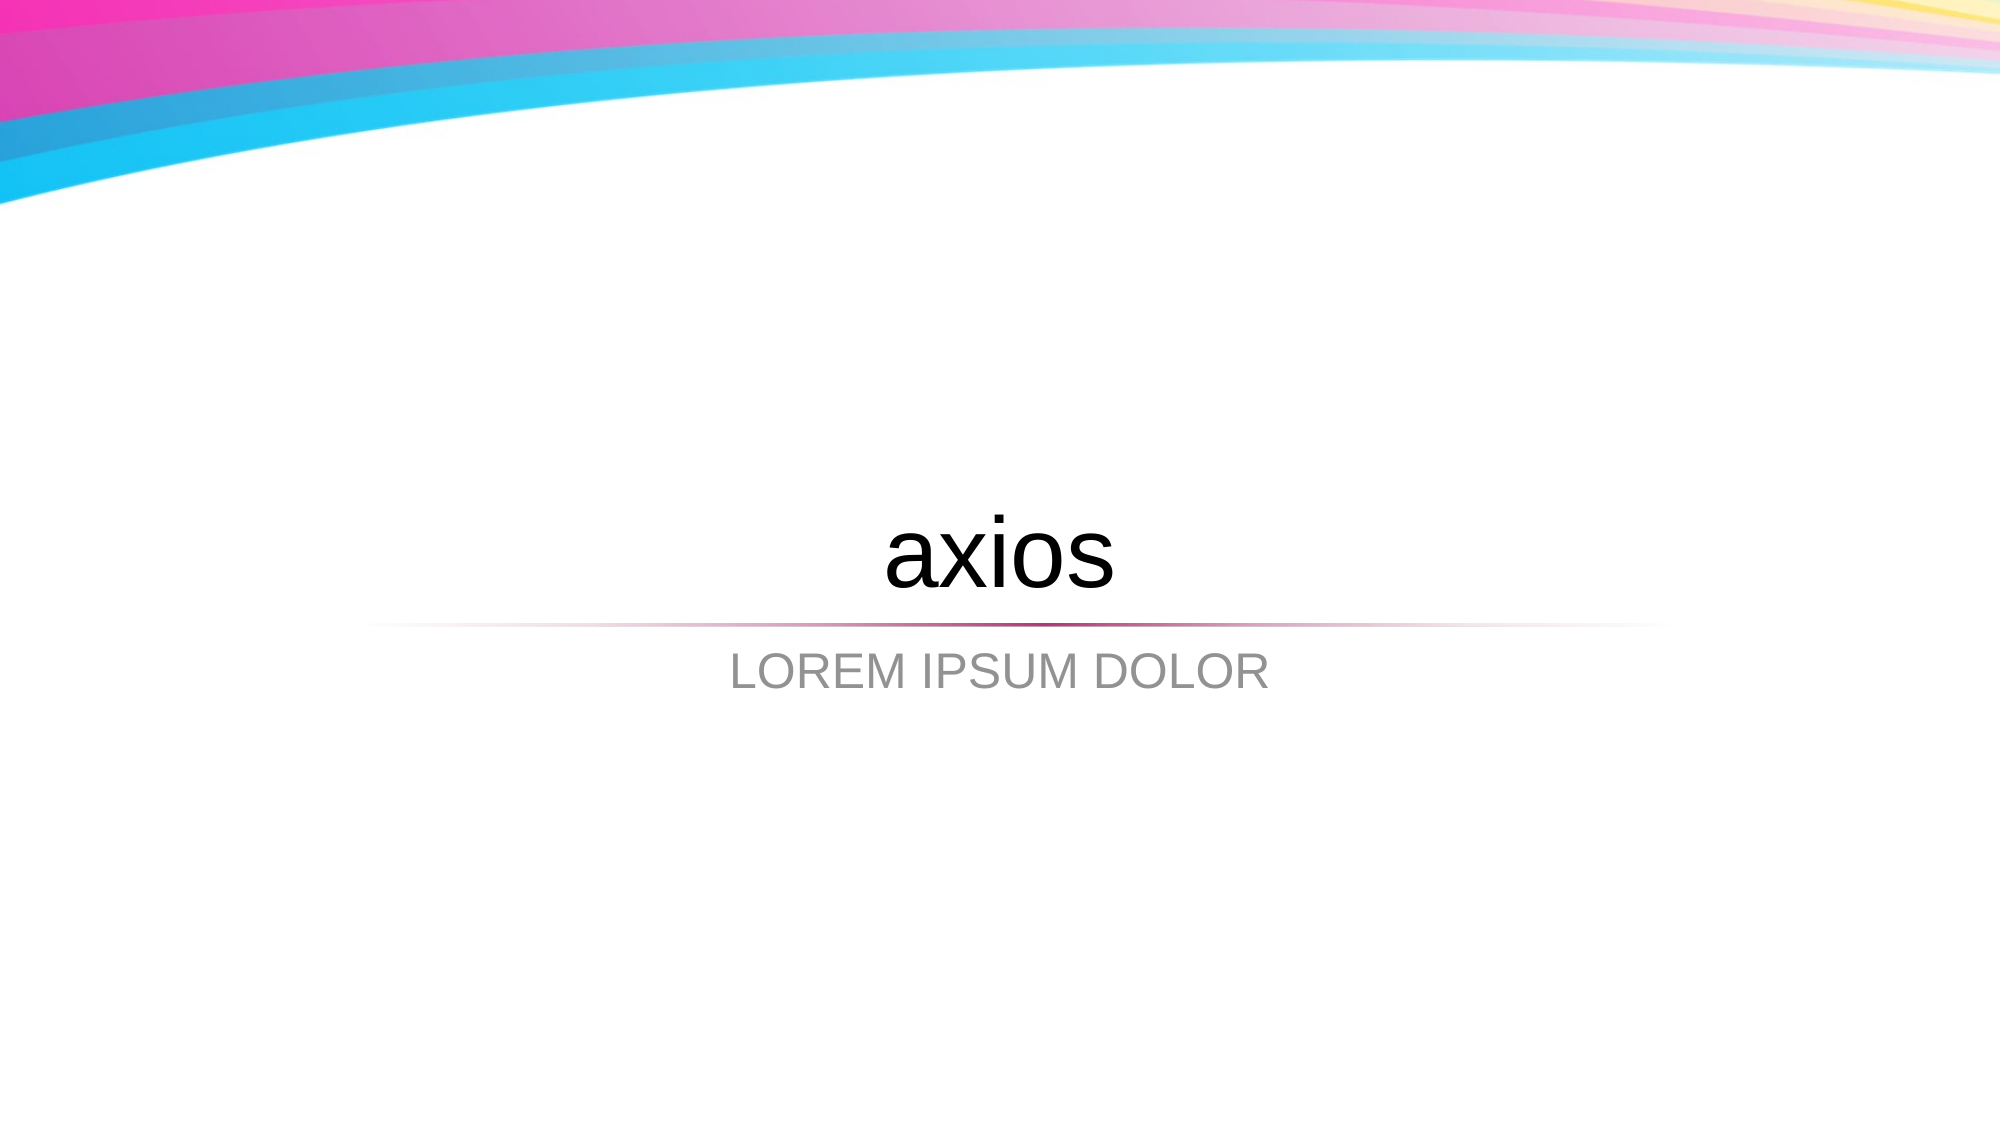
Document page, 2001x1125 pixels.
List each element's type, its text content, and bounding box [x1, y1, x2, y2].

list LOREM IPSUM DOLOR [341, 638, 1658, 804]
title axios [341, 302, 1658, 617]
picture [0, 0, 2000, 759]
